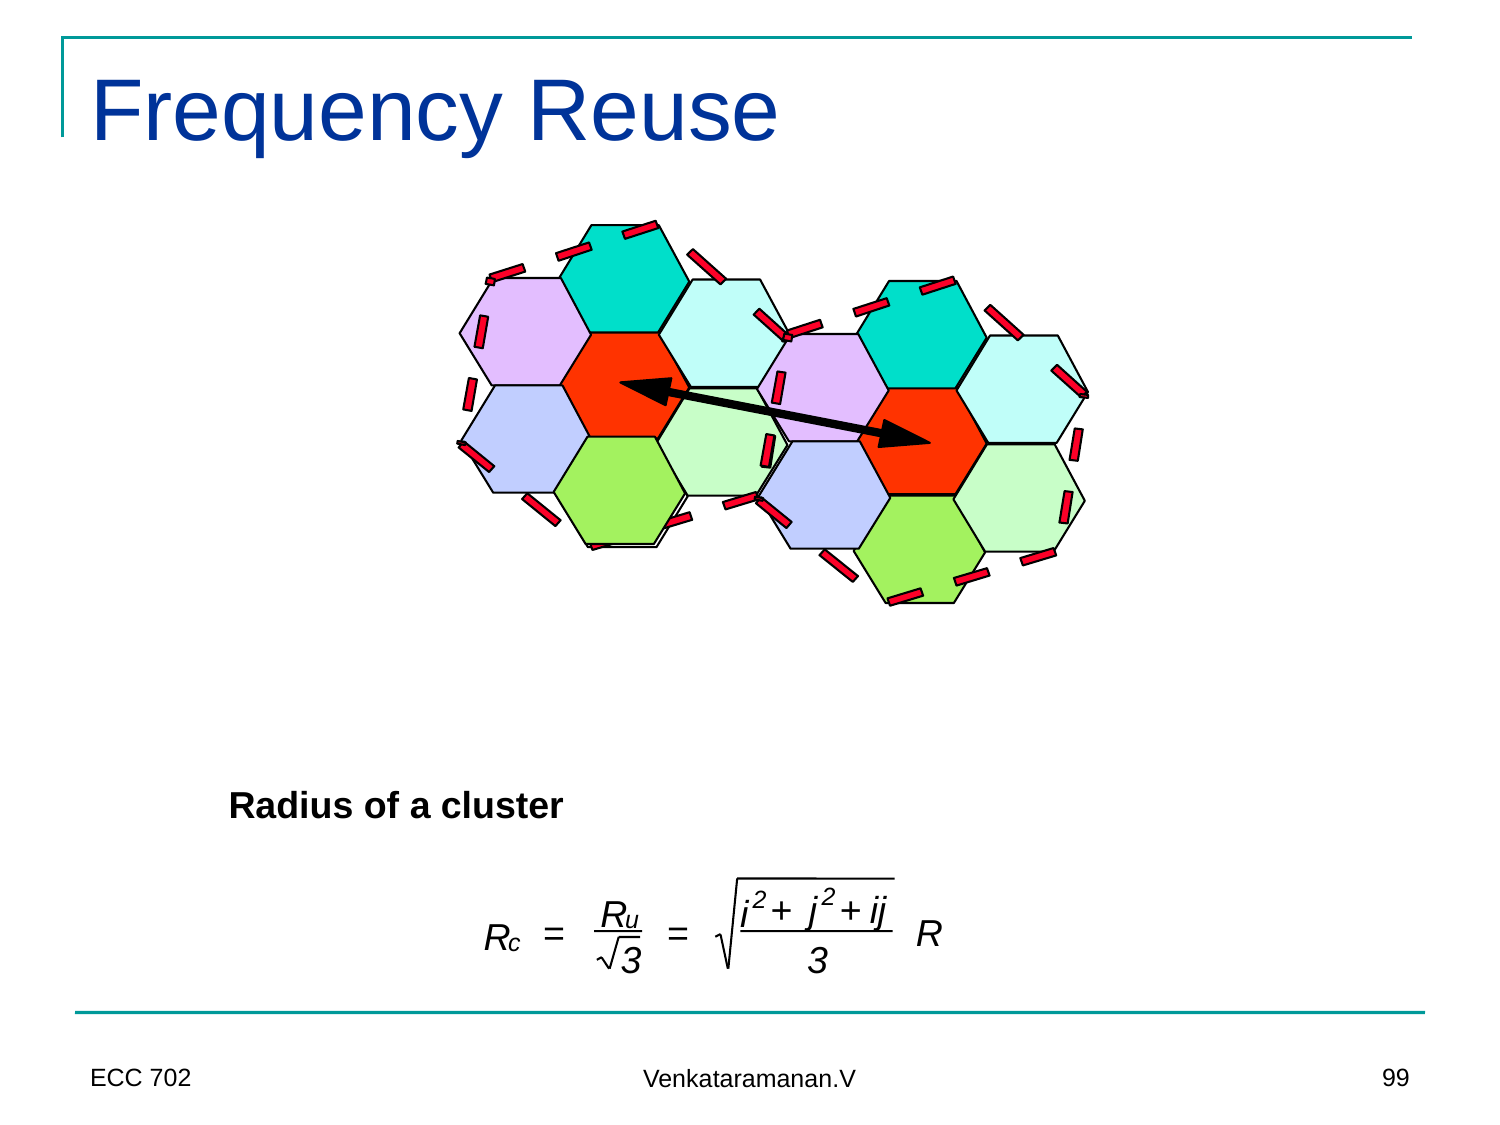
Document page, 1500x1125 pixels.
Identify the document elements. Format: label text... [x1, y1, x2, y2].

title Frequency Reuse [75, 45, 1425, 233]
slide_number 99 [1074, 1024, 1425, 1100]
footer Venkataramanan.V [512, 1025, 988, 1100]
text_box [213, 220, 1089, 986]
slide_number ECC 702 [75, 1024, 425, 1100]
